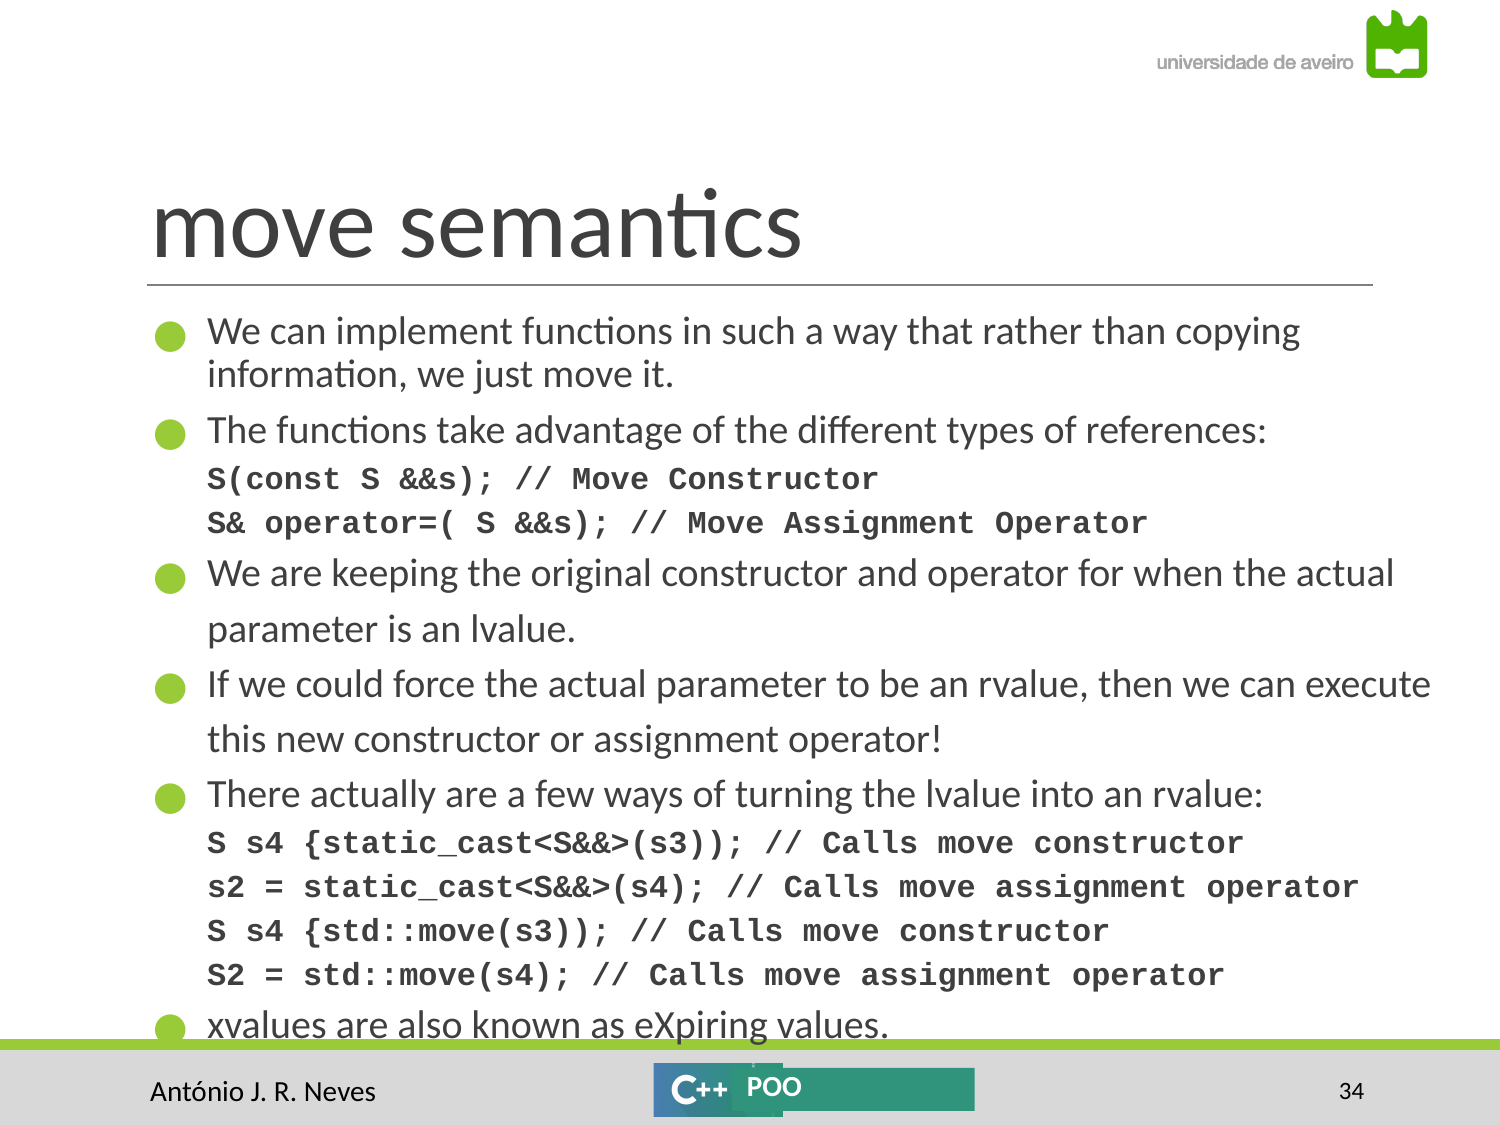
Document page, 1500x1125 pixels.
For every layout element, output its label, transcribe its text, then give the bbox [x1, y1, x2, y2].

list We can implement functions in such a way that rather than copying information, we just move it. The functions take advantage of the different types of references: S(const S &&s); // Move Constructor S& operator=( S &&s); // Move Assignment Operator We are keeping the original constructor and operator for when the actual parameter is an lvalue. If we could force the actual parameter to be an rvalue, then we can execute this new constructor or assignment operator! There actually are a few ways of turning the lvalue into an rvalue: S s4 {static_cast<S&&>(s3)); // Calls move constructor s2 = static_cast<S&&>(s4); // Calls move assignment operator S s4 {std::move(s3)); // Calls move constructor S2 = std::move(s4); // Calls move assignment operator xvalues are also known as eXpiring values. [135, 302, 1465, 1060]
title move semantics [135, 47, 1373, 285]
slide_number ‹#› [1218, 1059, 1380, 1120]
picture [1156, 10, 1441, 79]
picture [653, 1063, 783, 1117]
